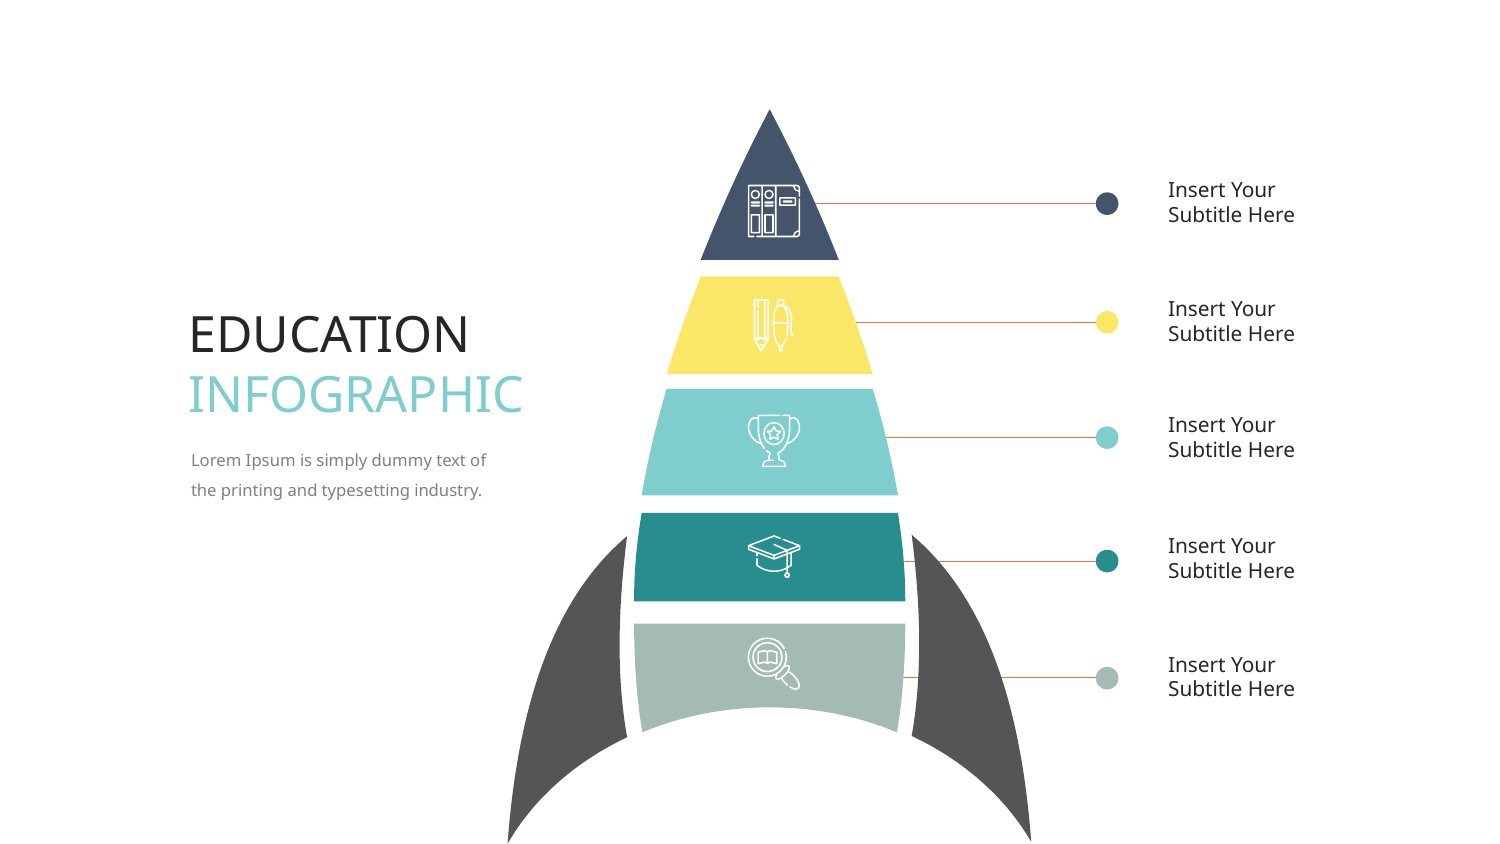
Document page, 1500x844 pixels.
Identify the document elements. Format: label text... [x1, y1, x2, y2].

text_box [507, 109, 1032, 844]
text_box [1095, 311, 1119, 334]
text_box [1095, 666, 1119, 690]
text_box Insert Your Subtitle Here [1160, 169, 1405, 235]
text_box [1095, 426, 1119, 449]
text_box [1095, 549, 1119, 573]
text_box Insert Your Subtitle Here [1160, 404, 1405, 470]
text_box Lorem Ipsum is simply dummy text of the printing and typesetting industry. [183, 432, 501, 508]
text_box Insert Your Subtitle Here [1160, 643, 1405, 709]
text_box [1095, 192, 1119, 215]
text_box EDUCATION INFOGRAPHIC [181, 294, 507, 430]
text_box Insert Your Subtitle Here [1160, 525, 1405, 591]
text_box Insert Your Subtitle Here [1160, 288, 1405, 354]
